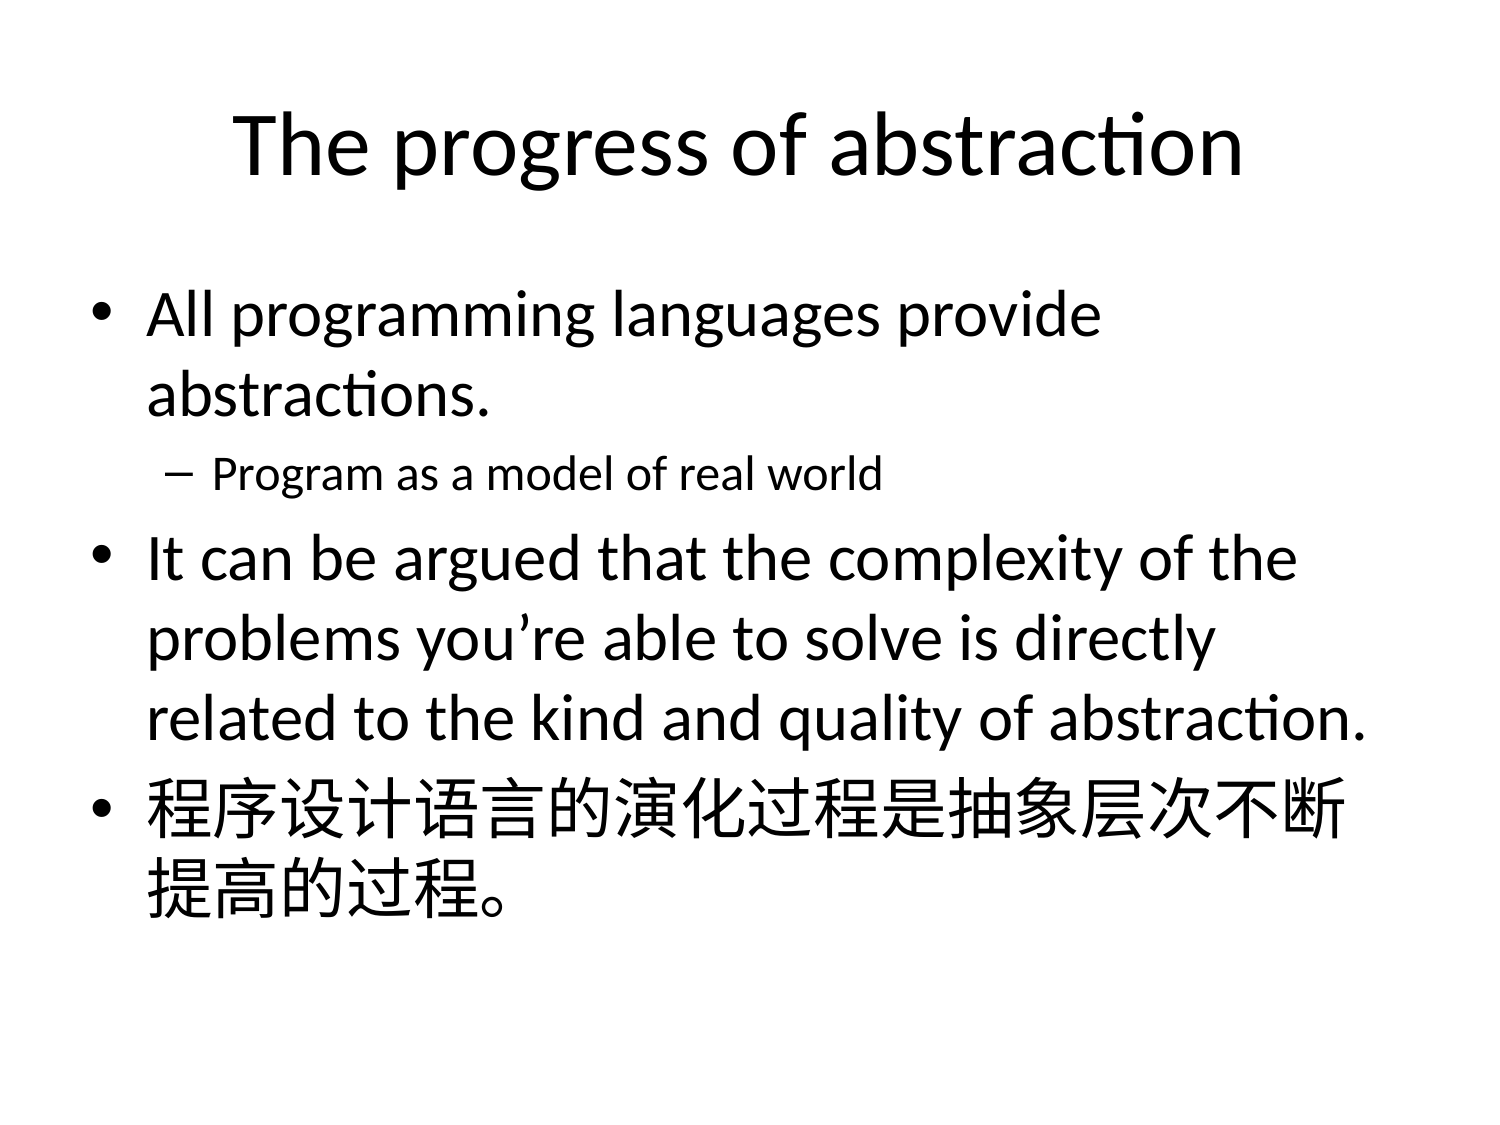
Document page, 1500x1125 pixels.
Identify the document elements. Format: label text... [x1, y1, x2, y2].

title The progress of abstraction [75, 45, 1425, 233]
list All programming languages provide abstractions. Program as a model of real world It can be argued that the complexity of the problems you’re able to solve is directly related to the kind and quality of abstraction. 程序设计语言的演化过程是抽象层次不断提高的过程。 [75, 262, 1425, 1005]
